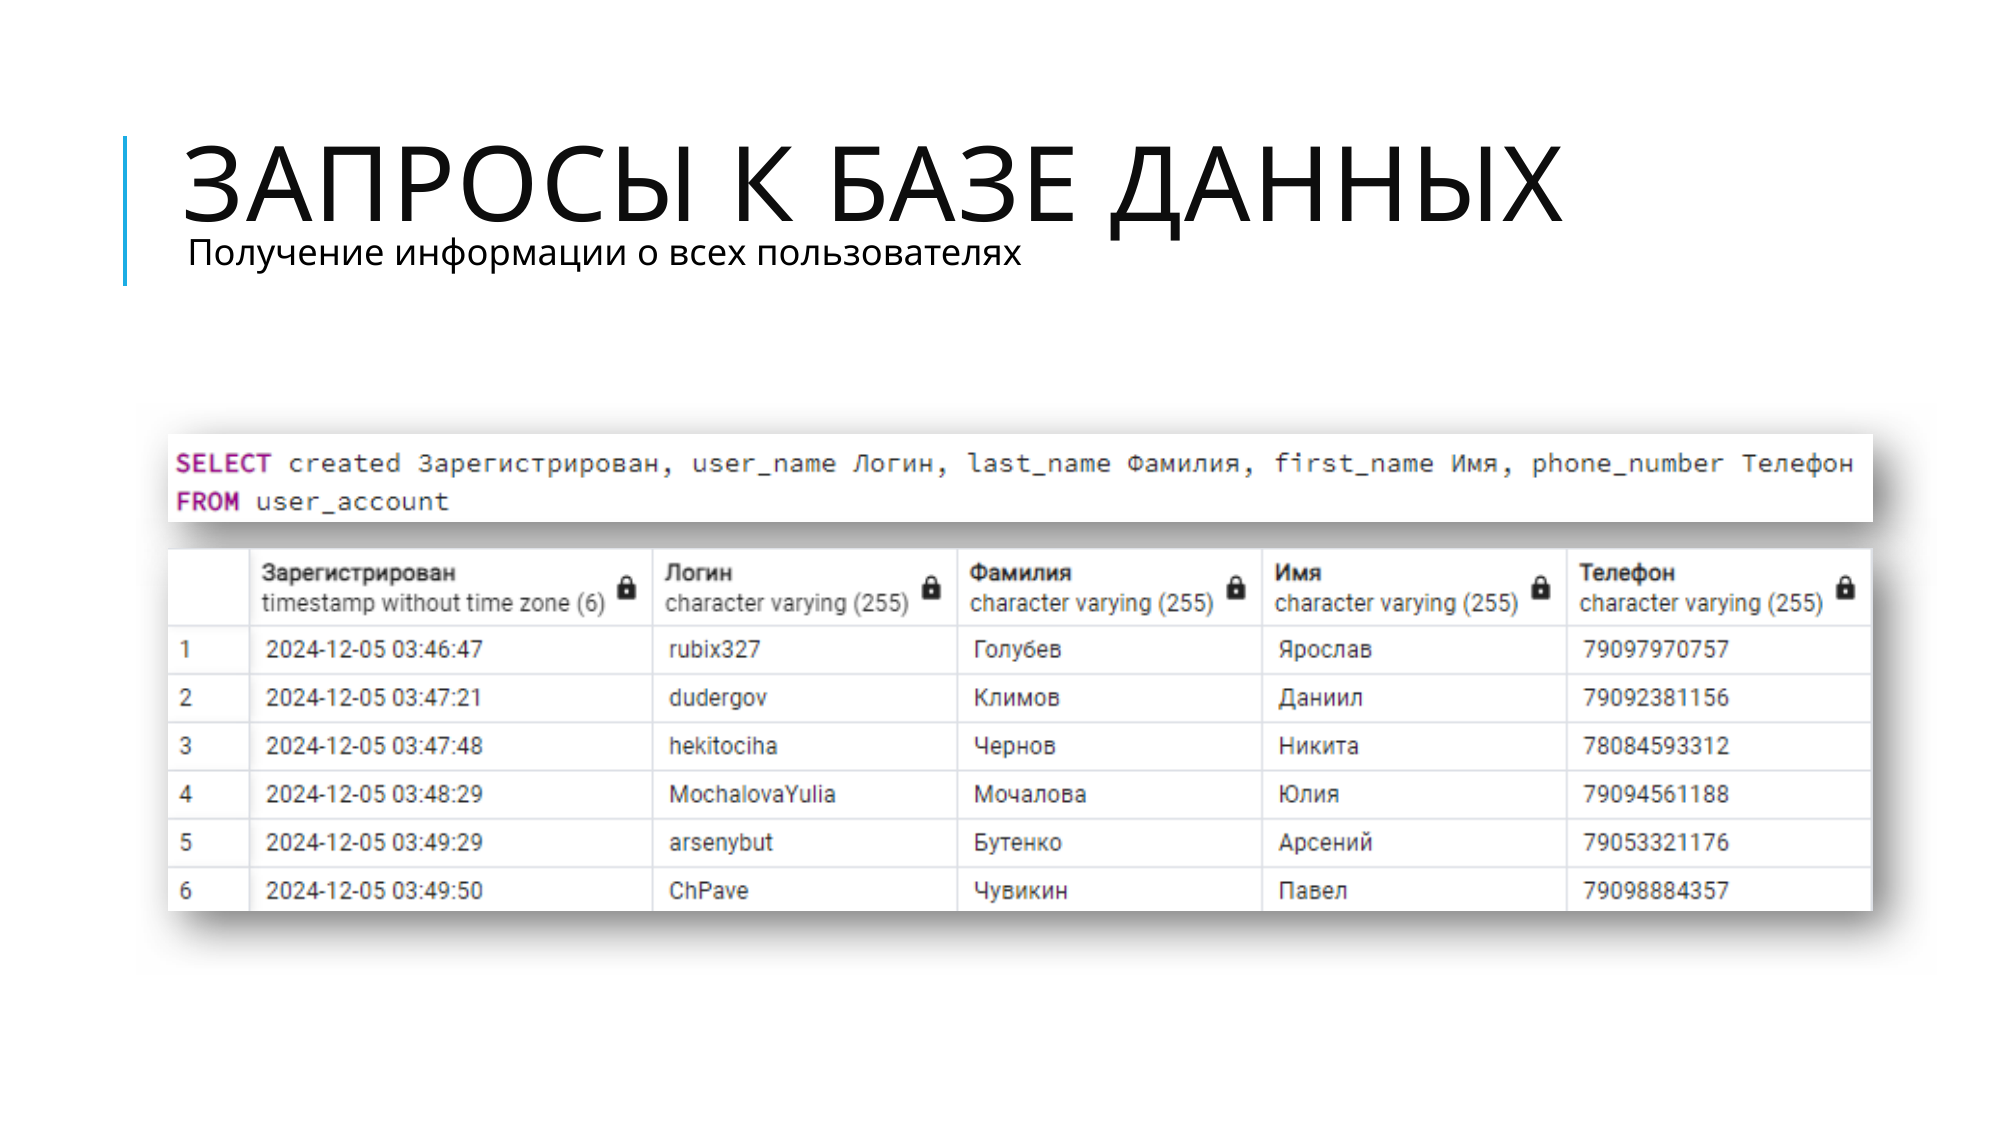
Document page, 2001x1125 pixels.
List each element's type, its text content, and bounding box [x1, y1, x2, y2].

picture [167, 547, 1873, 911]
title Запросы к базе данных [168, 95, 1763, 287]
picture [167, 434, 1873, 523]
list Получение информации о всех пользователях [168, 226, 1199, 305]
